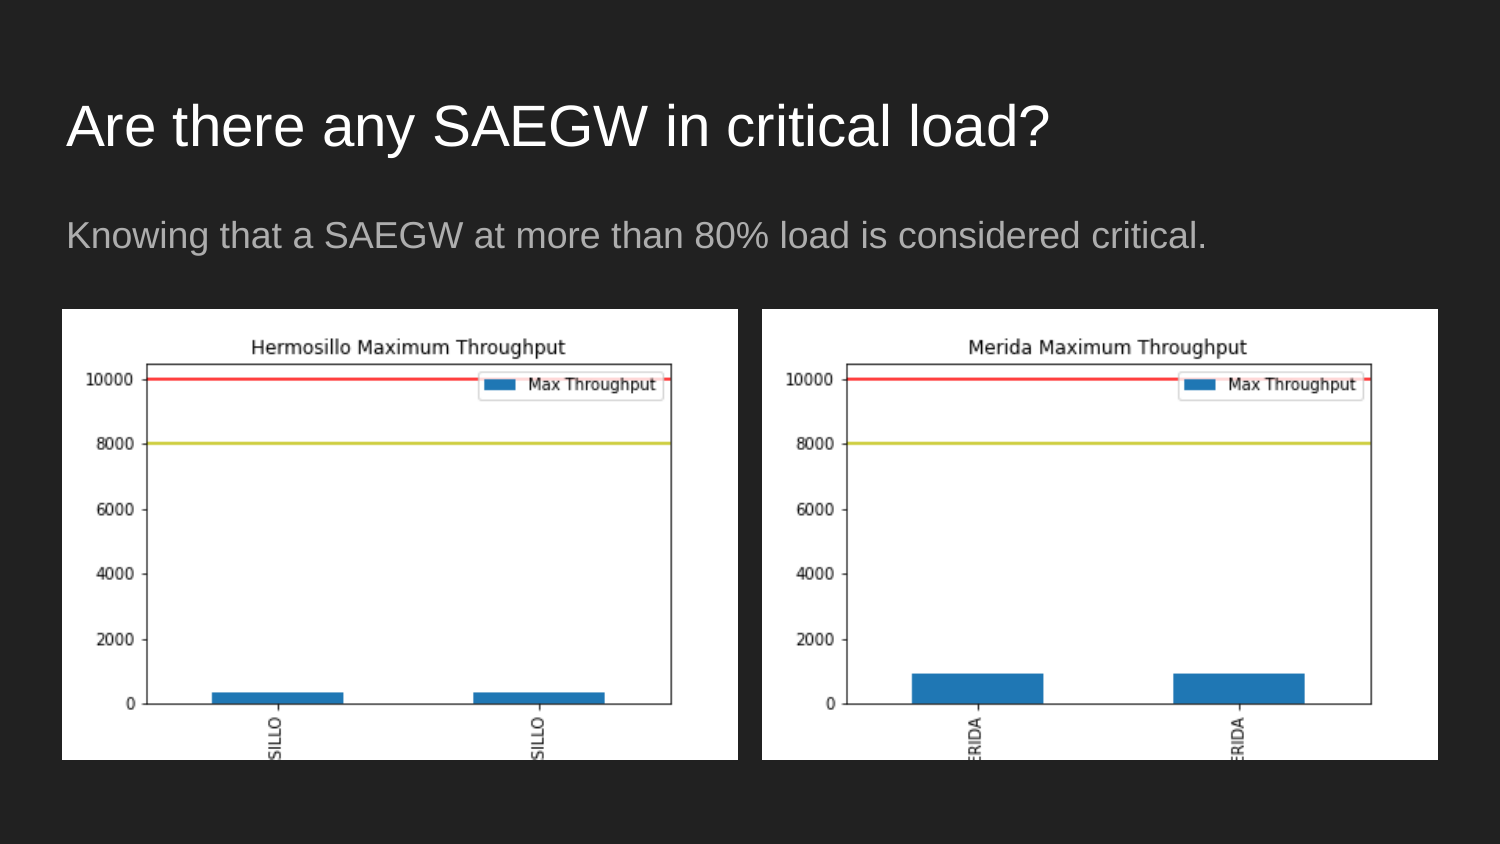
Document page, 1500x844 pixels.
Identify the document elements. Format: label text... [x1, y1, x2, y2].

picture [62, 309, 738, 760]
title Are there any SAEGW in critical load? [51, 72, 1449, 167]
list Knowing that a SAEGW at more than 80% load is considered critical. [51, 189, 1449, 272]
picture [762, 309, 1438, 760]
